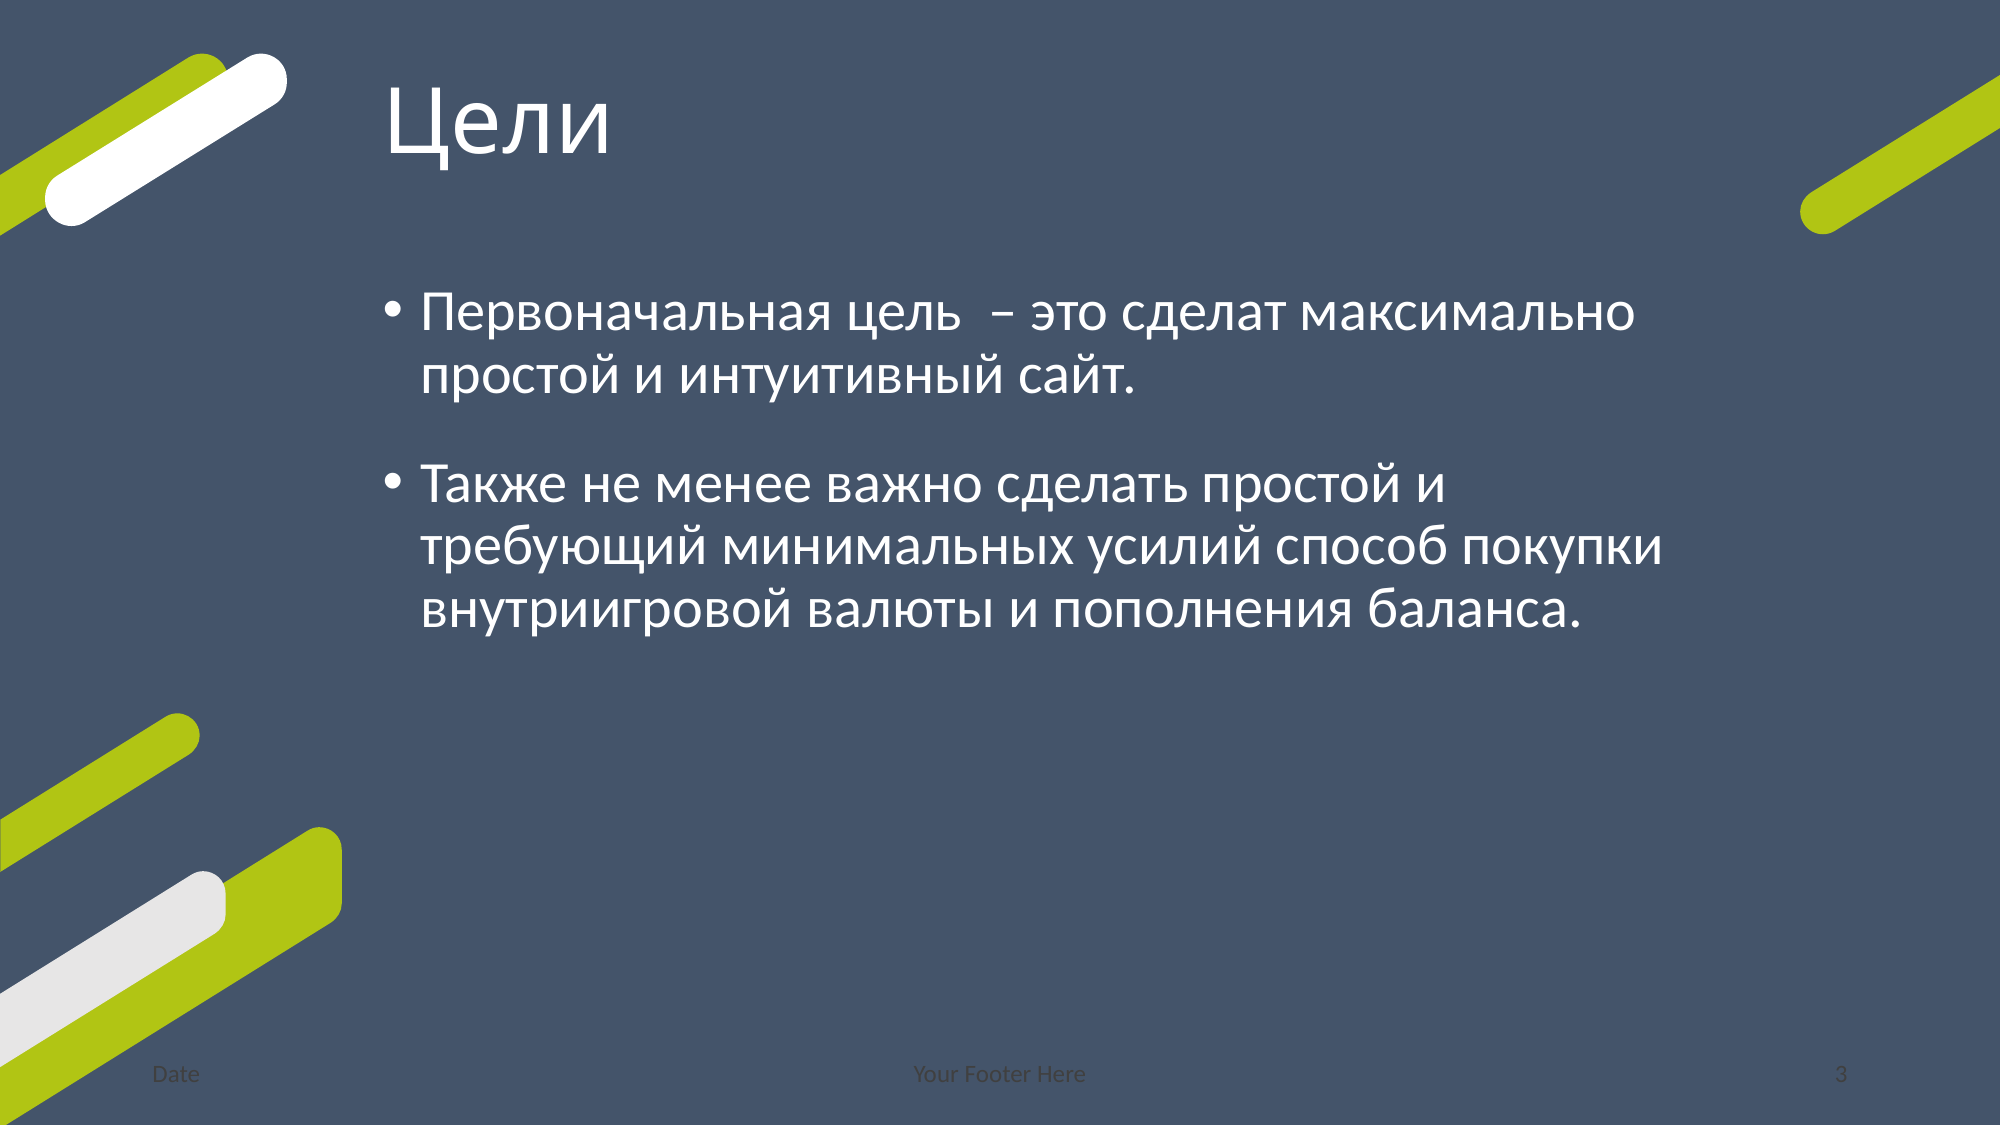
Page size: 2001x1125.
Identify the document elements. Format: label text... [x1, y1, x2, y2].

title Цели [367, 10, 1683, 238]
footer Your Footer Here [662, 1042, 1338, 1103]
slide_number Date [137, 1042, 588, 1103]
slide_number 3 [1412, 1042, 1863, 1103]
list Первоначальная цель – это сделат максимально простой и интуитивный сайт. Также не менее важно сделать простой и требующий минимальных усилий способ покупки внутриигровой валюты и пополнения баланса. [367, 273, 1683, 1007]
